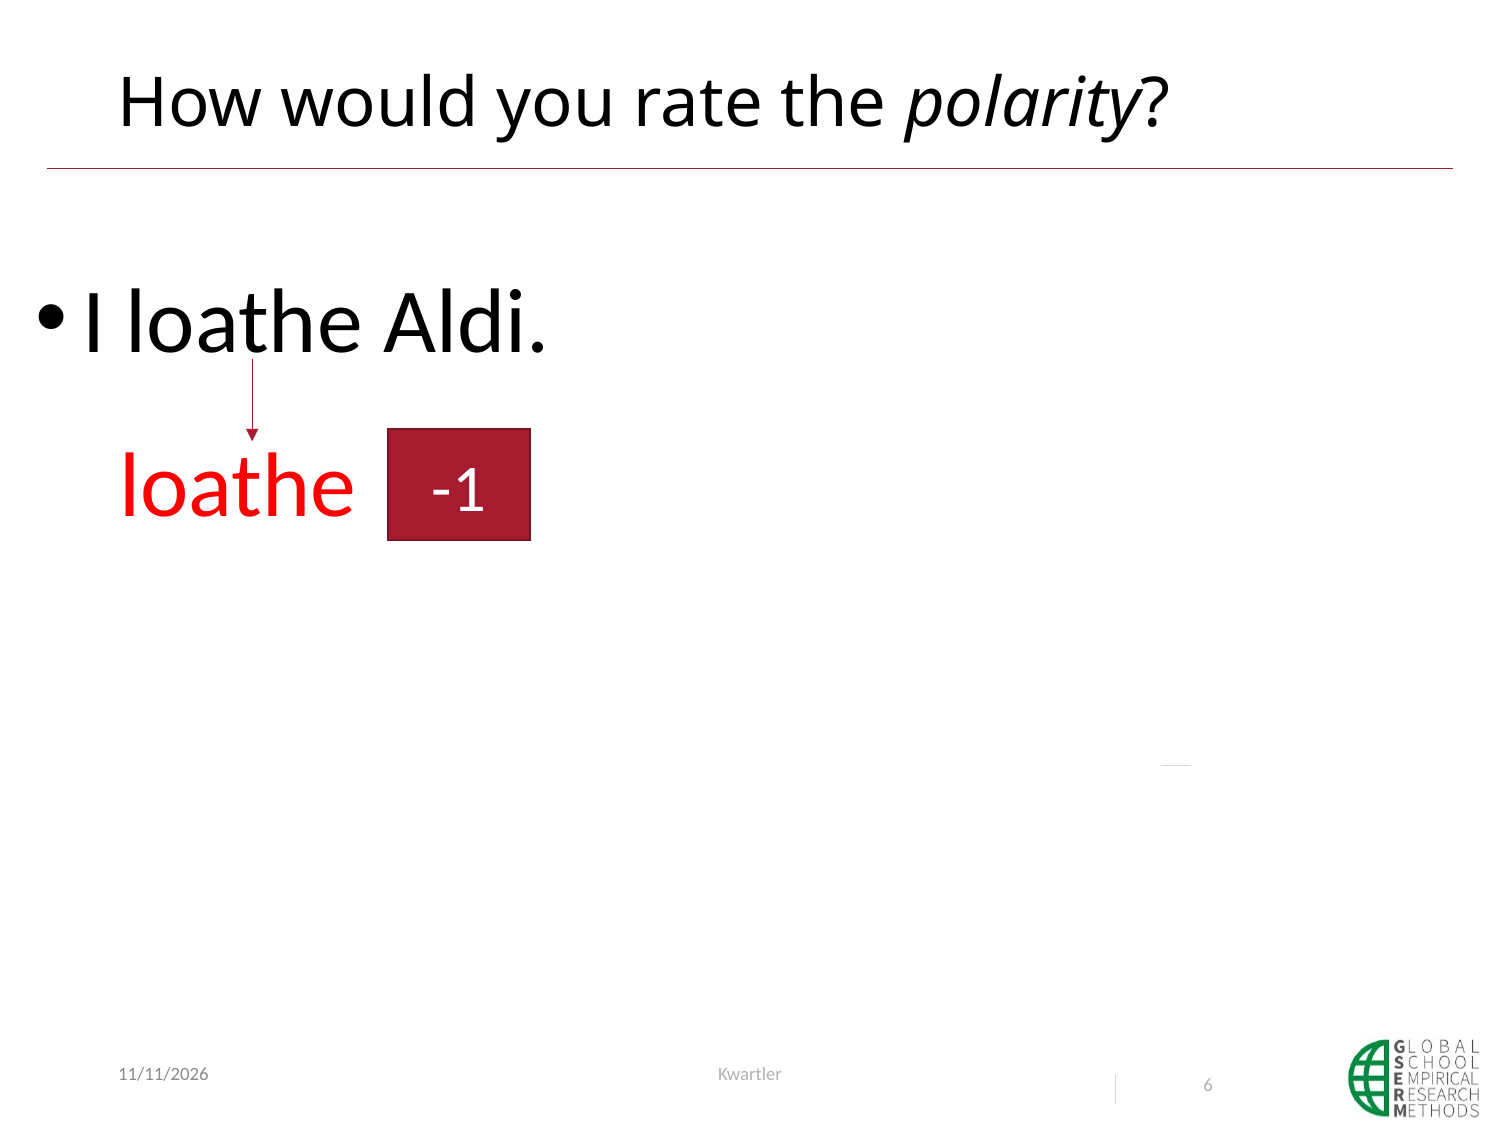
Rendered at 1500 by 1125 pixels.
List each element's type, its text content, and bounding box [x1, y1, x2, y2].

slide_number 6 [1188, 1042, 1330, 1103]
text_box loathe [21, 417, 1476, 543]
footer Kwartler [496, 1042, 1004, 1103]
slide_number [103, 1042, 441, 1103]
picture [1342, 1031, 1500, 1120]
text_box I loathe Aldi. [20, 253, 1475, 379]
title How would you rate the polarity? [103, 59, 1397, 157]
text_box -1 [387, 428, 531, 541]
